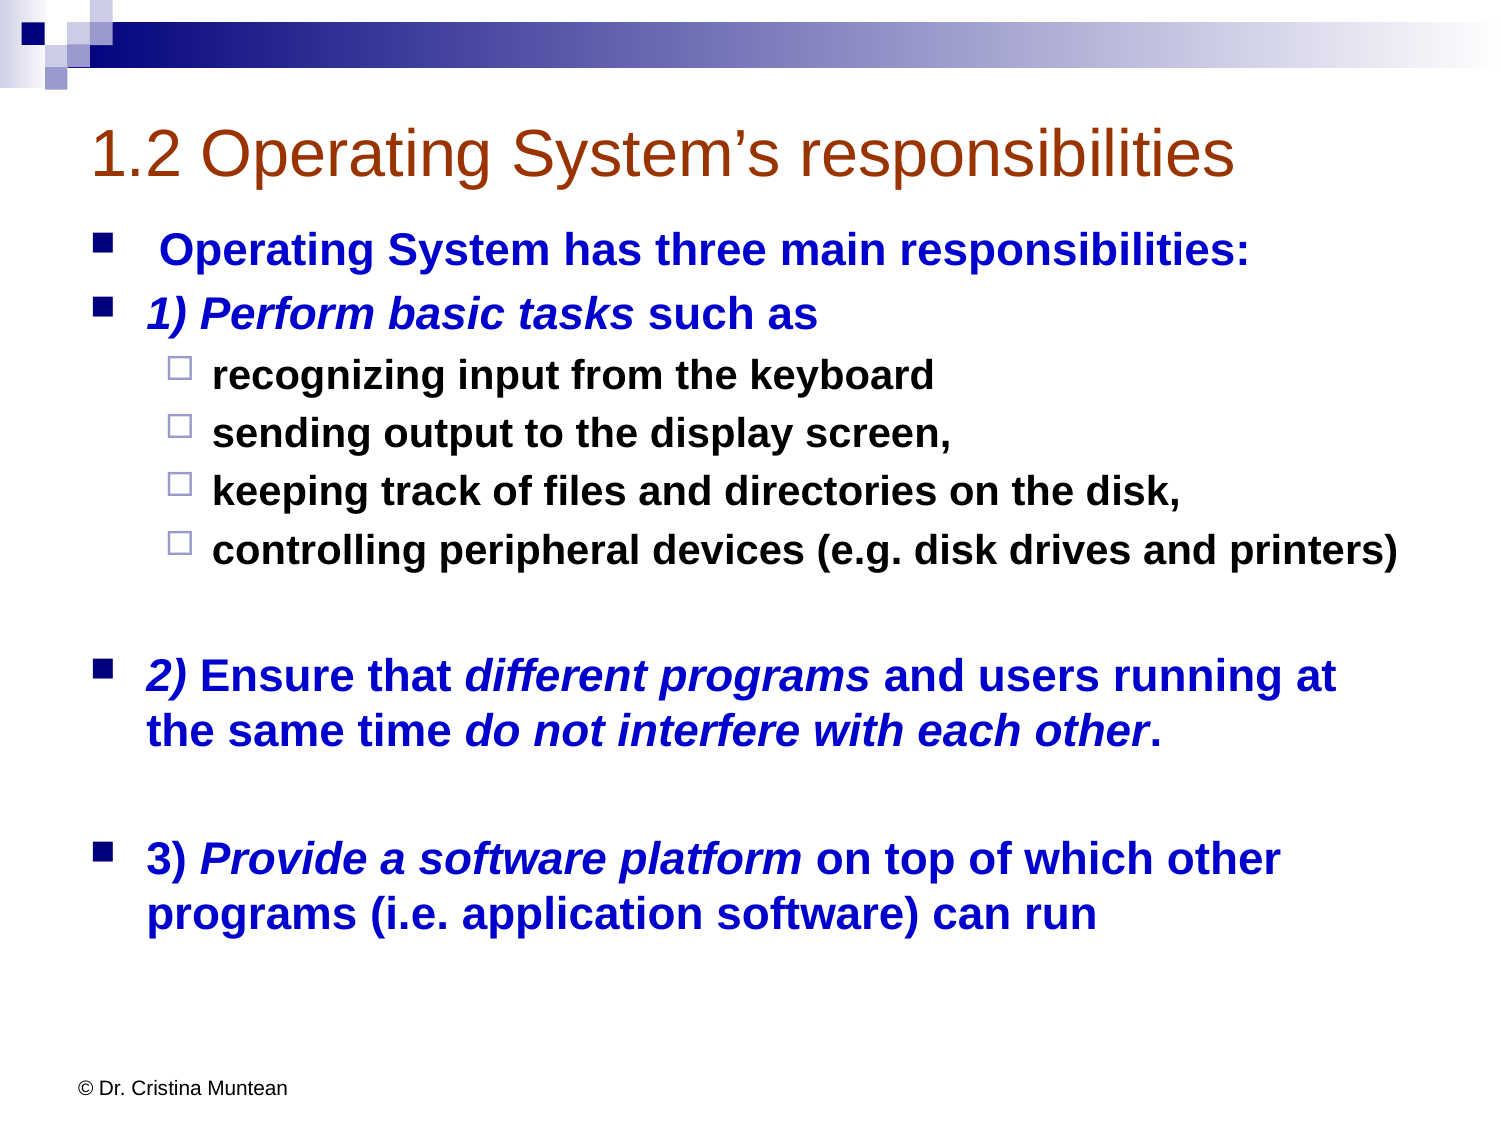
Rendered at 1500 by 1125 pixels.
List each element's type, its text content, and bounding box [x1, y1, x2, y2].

list Operating System has three main responsibilities: 1) Perform basic tasks such as recognizing input from the keyboard sending output to the display screen, keeping track of files and directories on the disk, controlling peripheral devices (e.g. disk drives and printers) 2) Ensure that different programs and users running at the same time do not interfere with each other. 3) Provide a software platform on top of which other programs (i.e. application software) can run [75, 212, 1425, 1088]
title 1.2 Operating System’s responsibilities [75, 75, 1425, 212]
